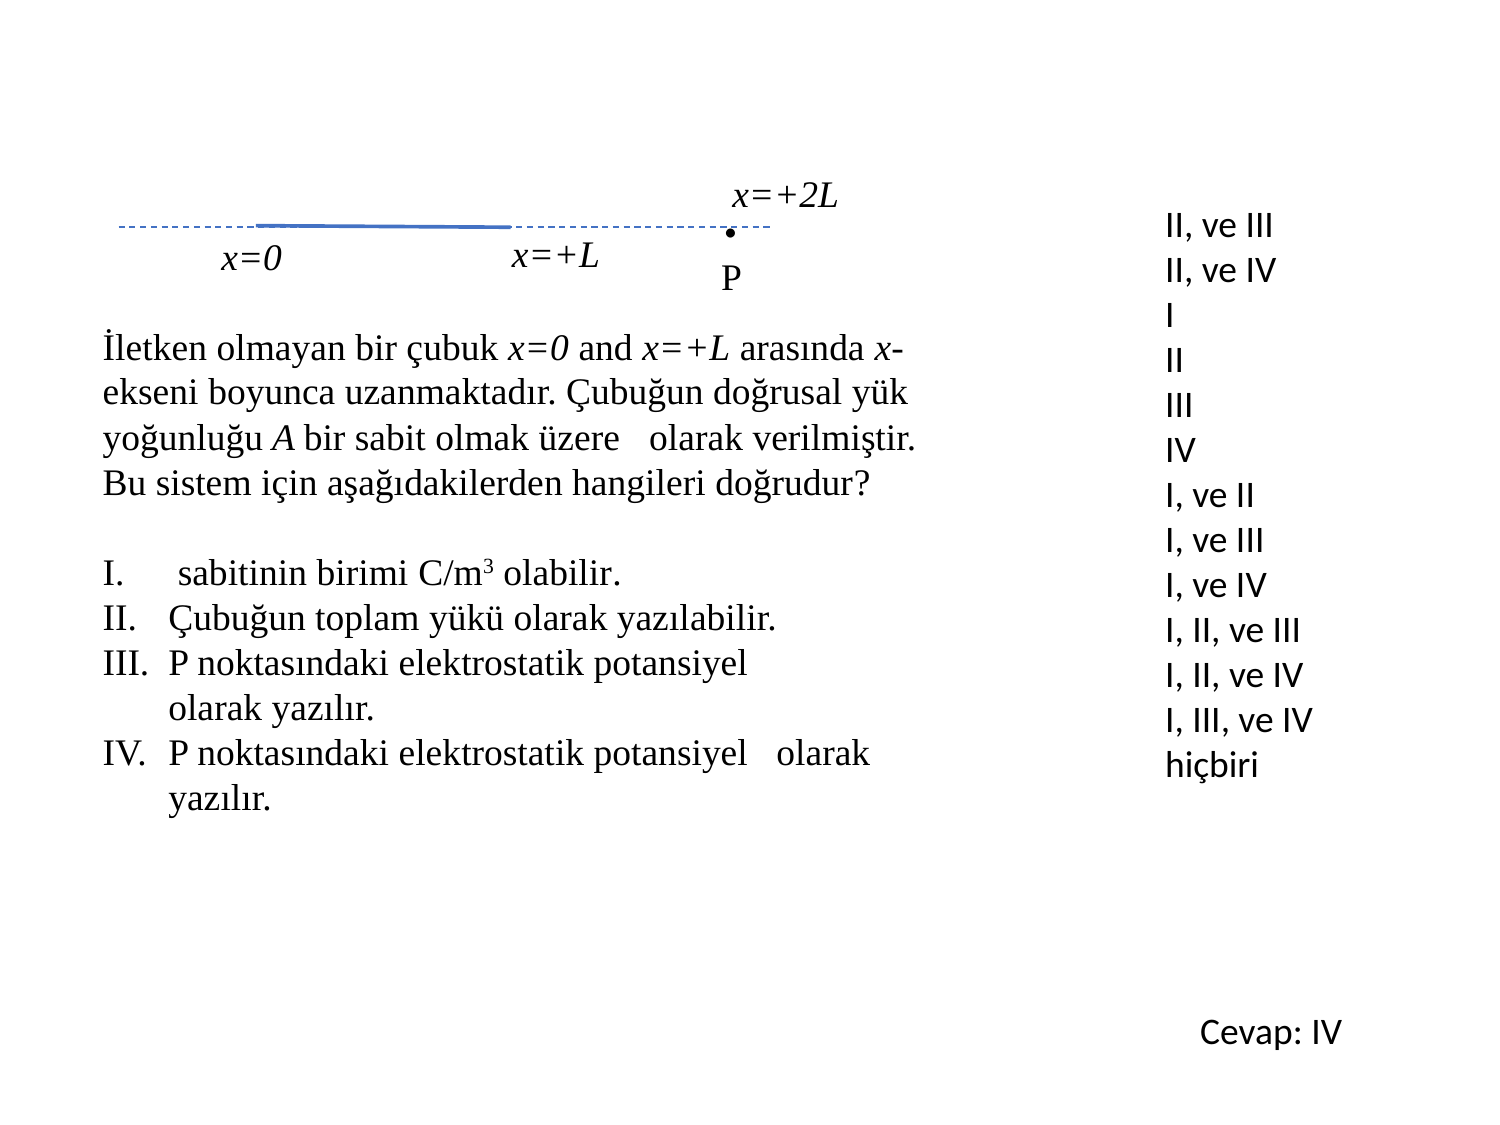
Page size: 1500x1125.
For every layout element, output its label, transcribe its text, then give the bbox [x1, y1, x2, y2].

text_box II, ve III II, ve IV I II III IV I, ve II I, ve III I, ve IV I, II, ve III I, II, ve IV I, III, ve IV hiçbiri [1150, 192, 1462, 793]
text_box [87, 155, 984, 926]
text_box Cevap: IV [1185, 1000, 1358, 1060]
